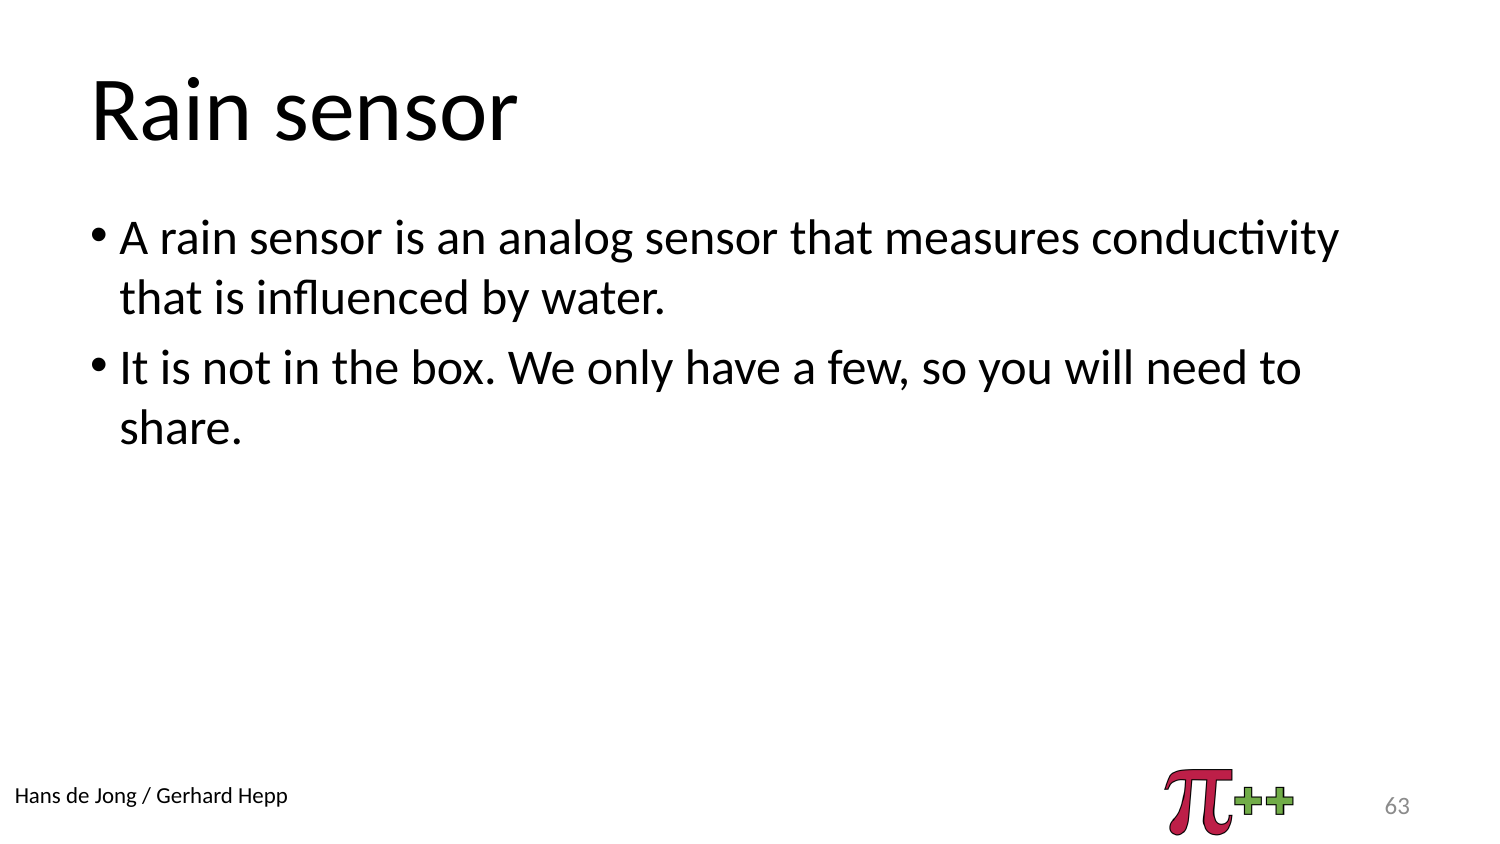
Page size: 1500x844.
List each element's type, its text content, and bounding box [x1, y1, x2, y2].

picture [1163, 768, 1294, 836]
title Rain sensor [75, 33, 1425, 175]
slide_number 63 [1340, 782, 1425, 827]
list A rain sensor is an analog sensor that measures conductivity that is influenced by water. It is not in the box. We only have a few, so you will need to share. [75, 196, 1425, 754]
